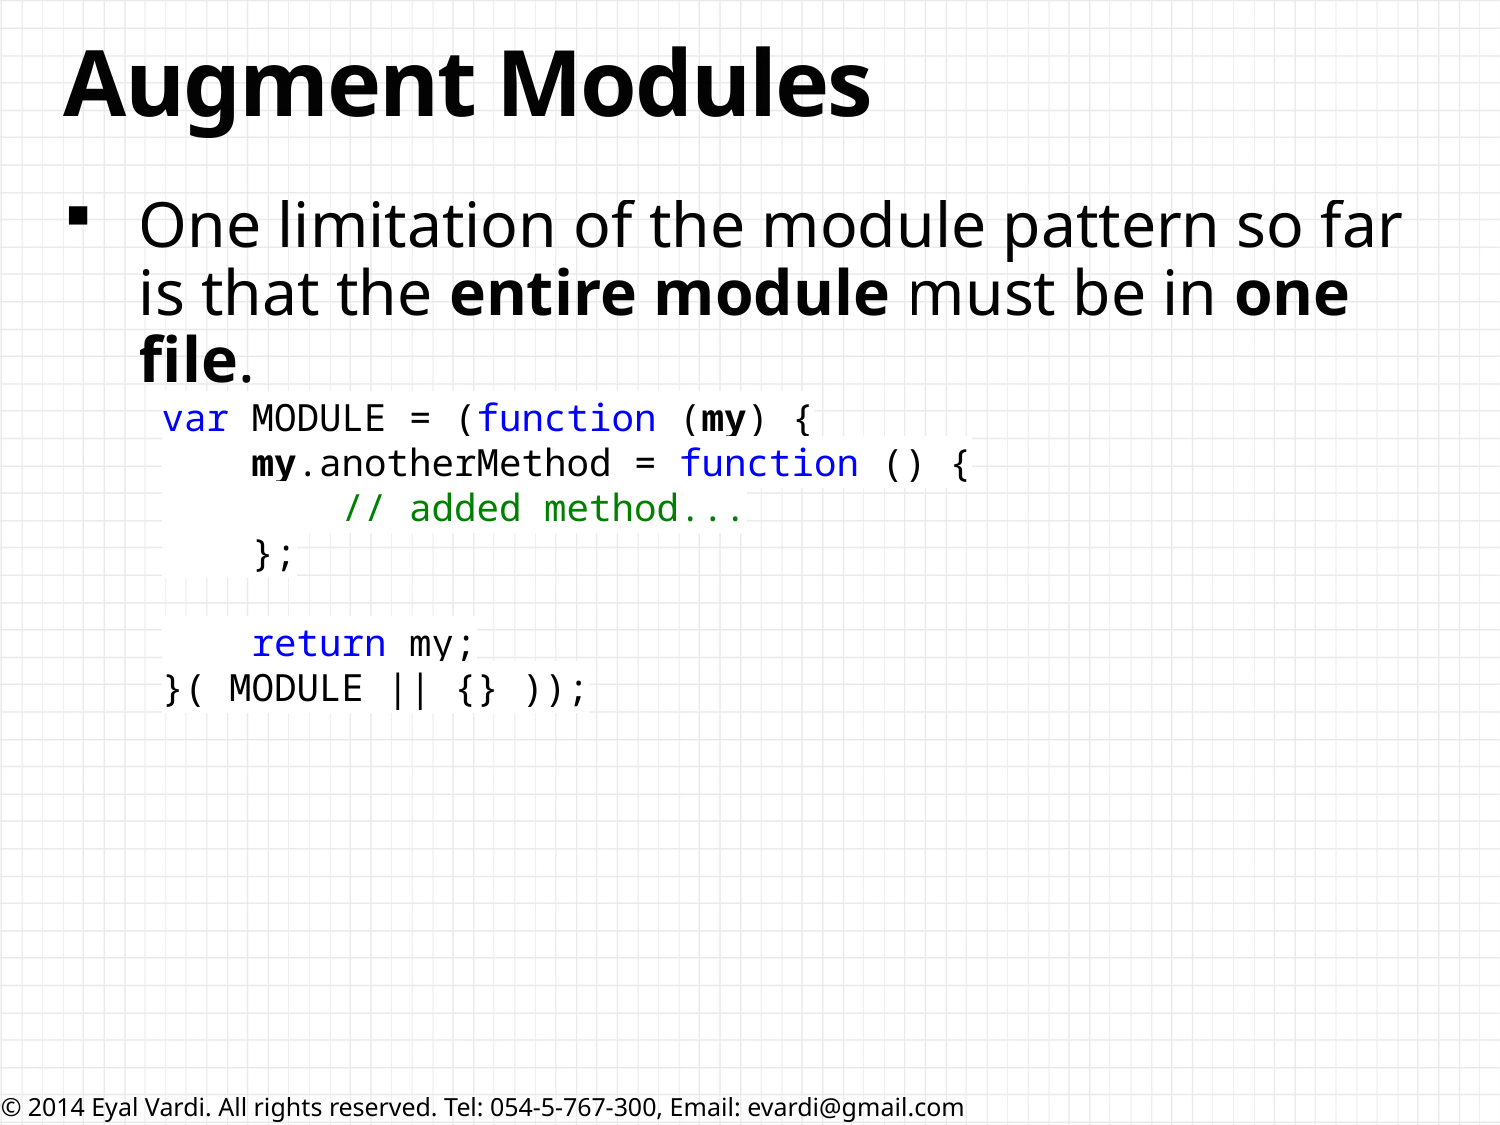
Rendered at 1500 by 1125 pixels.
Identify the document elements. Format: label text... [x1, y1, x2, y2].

text_box var MODULE = (function (my) { my.anotherMethod = function () { // added method... }; return my; }( MODULE || {} )); [146, 386, 1124, 717]
list One limitation of the module pattern so far is that the entire module must be in one file. [63, 193, 1436, 331]
title Augment Modules [63, 37, 1436, 138]
picture [0, 0, 1500, 1125]
